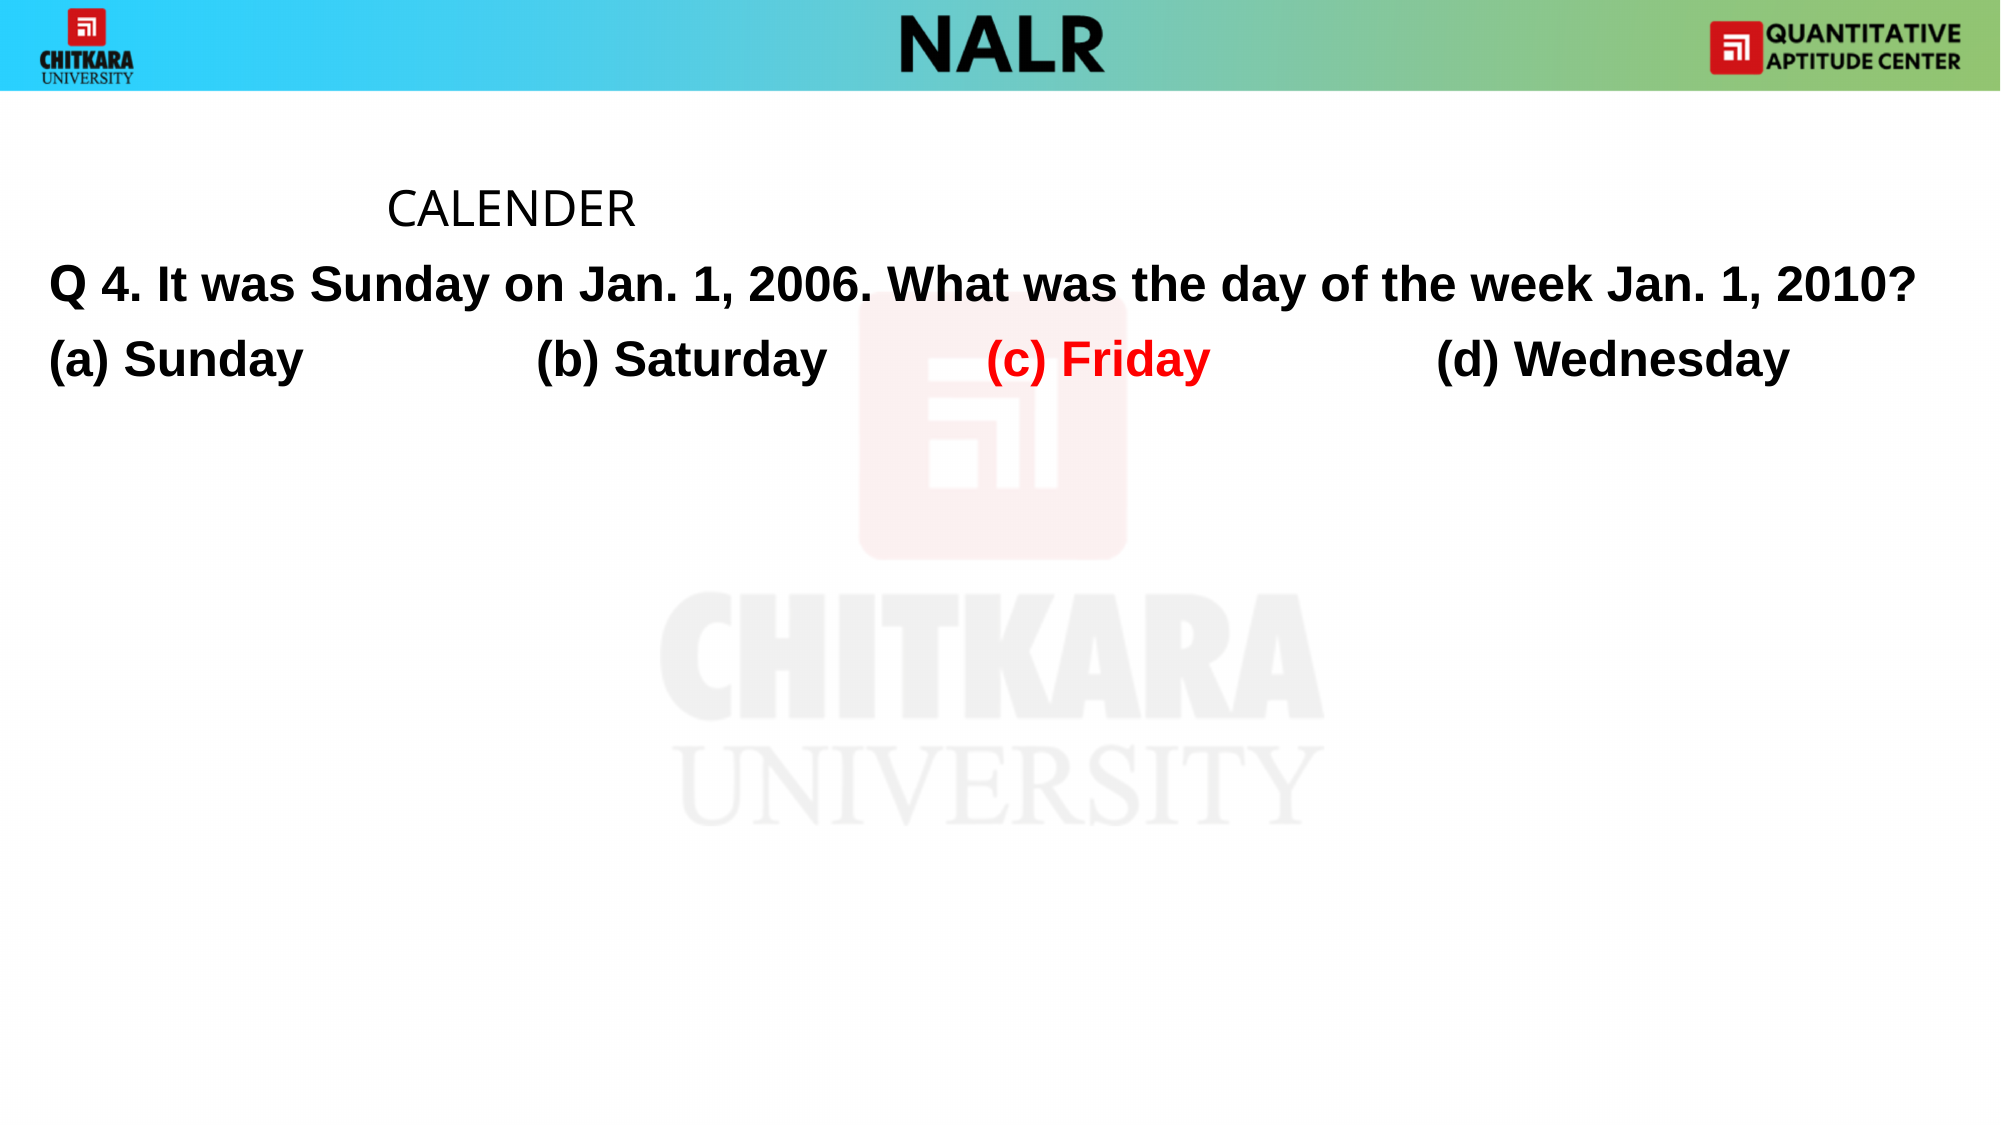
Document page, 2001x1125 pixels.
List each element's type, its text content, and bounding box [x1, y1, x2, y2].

picture [0, 0, 2001, 1125]
list CALENDER Q 4. It was Sunday on Jan. 1, 2006. What was the day of the week Jan. 1, 2010? (a) Sunday (b) Saturday (c) Friday (d) Wednesday [33, 175, 1959, 1053]
title [41, 31, 1959, 142]
